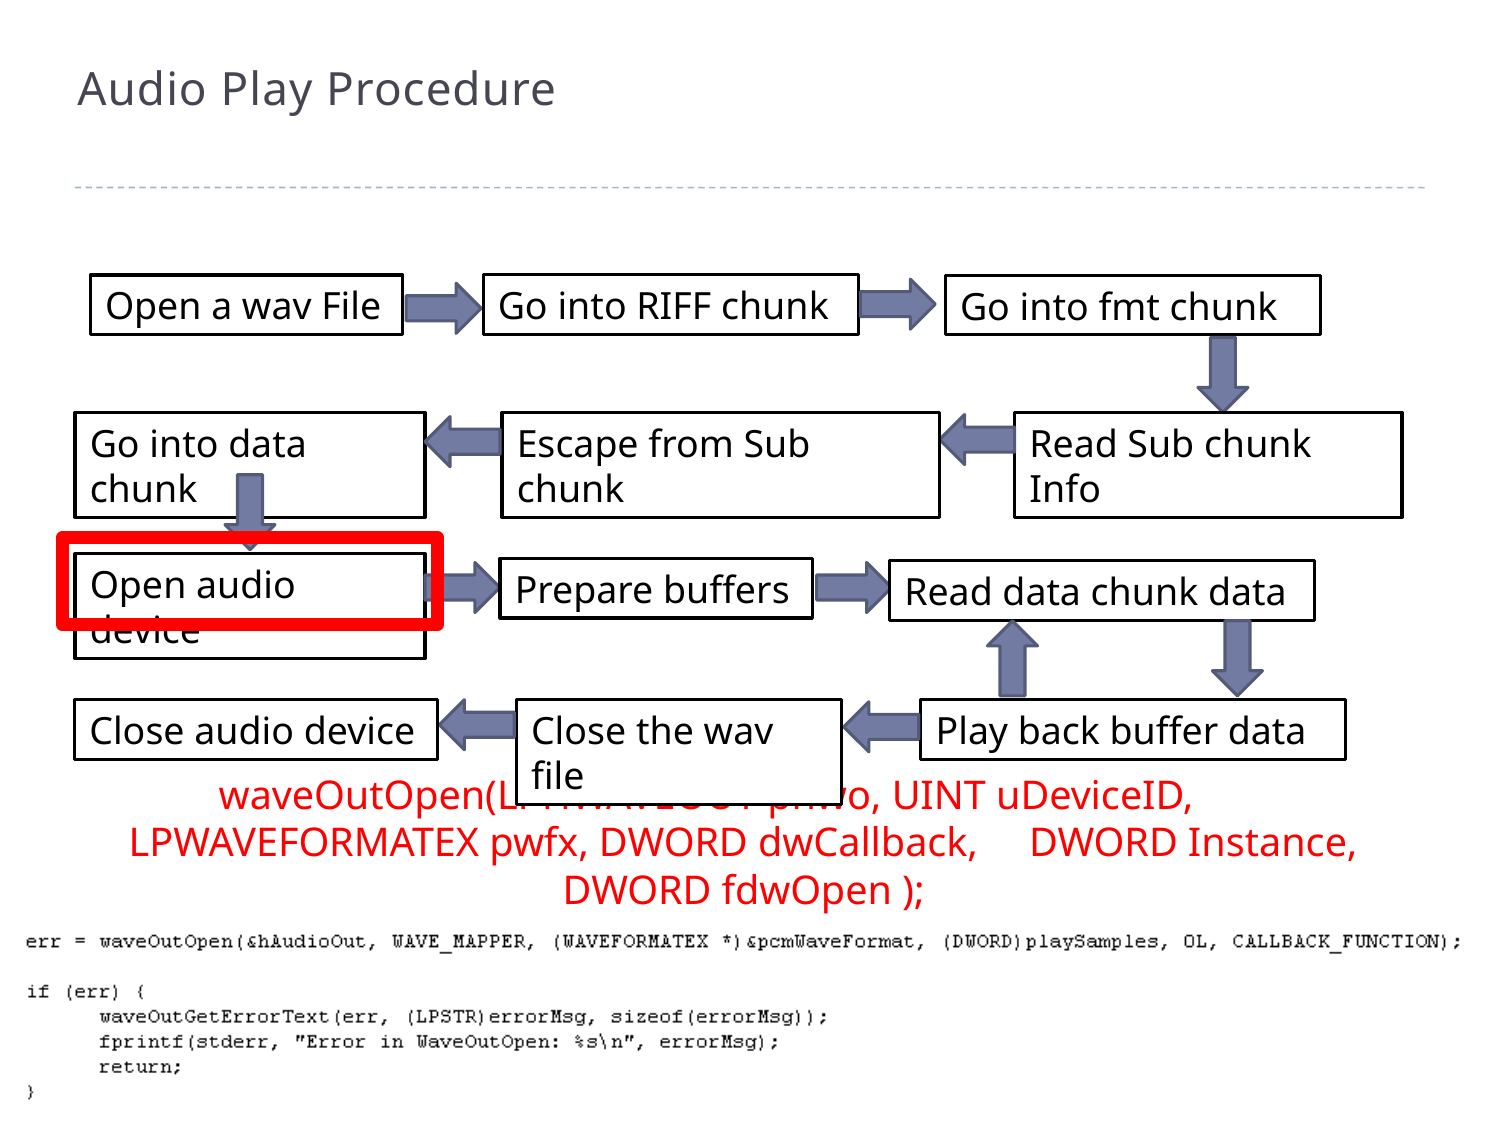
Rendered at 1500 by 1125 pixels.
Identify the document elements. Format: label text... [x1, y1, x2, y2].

text_box [986, 619, 1039, 698]
text_box Close audio device [73, 698, 439, 761]
text_box [439, 561, 498, 614]
text_box [223, 473, 277, 536]
text_box Prepare buffers [498, 557, 814, 620]
text_box Escape from Sub chunk [500, 411, 941, 519]
picture [17, 920, 1500, 1109]
text_box Read Sub chunk Info [1013, 411, 1404, 519]
text_box [423, 415, 502, 469]
text_box Close the wav file [515, 698, 843, 806]
text_box Go into RIFF chunk [482, 273, 860, 336]
text_box Read data chunk data [888, 559, 1316, 622]
text_box waveOutOpen(LPHWAVEOUT phwo, UINT uDeviceID, LPWAVEFORMATEX pwfx, DWORD dwCallback, DWORD Instance, DWORD fdwOpen ); [37, 762, 1450, 920]
text_box [858, 277, 937, 331]
text_box [843, 700, 921, 754]
text_box Play back buffer data [919, 698, 1347, 761]
text_box [815, 561, 888, 614]
text_box Go into data chunk [73, 411, 427, 519]
text_box [941, 413, 1017, 467]
text_box [1211, 619, 1264, 697]
text_box [1196, 335, 1250, 411]
text_box Open audio device [73, 626, 427, 660]
title Audio Play Procedure [62, 37, 1438, 122]
text_box [404, 281, 482, 335]
text_box Go into fmt chunk [944, 274, 1322, 336]
text_box [61, 536, 439, 626]
text_box Open a wav File [89, 273, 404, 336]
text_box [439, 698, 516, 752]
